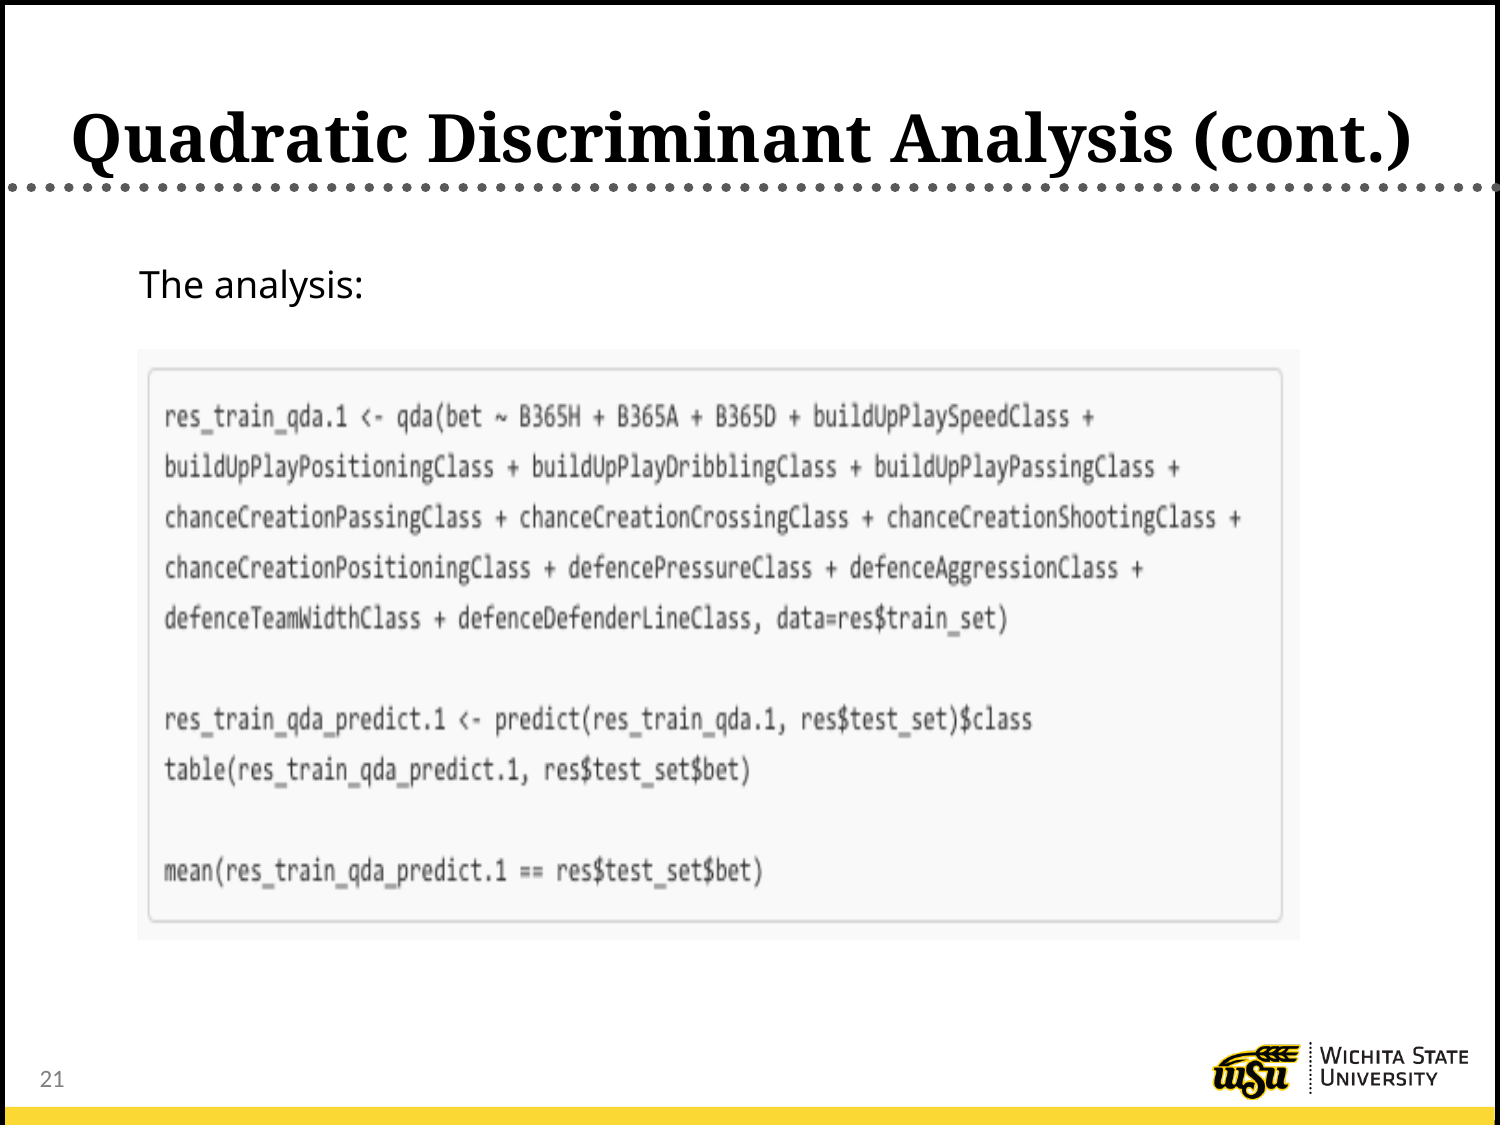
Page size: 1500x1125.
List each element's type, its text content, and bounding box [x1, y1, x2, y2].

title Quadratic Discriminant Analysis (cont.) [55, 44, 1451, 185]
picture [1212, 1042, 1468, 1100]
text_box The analysis: [124, 254, 379, 314]
picture [137, 349, 1301, 963]
